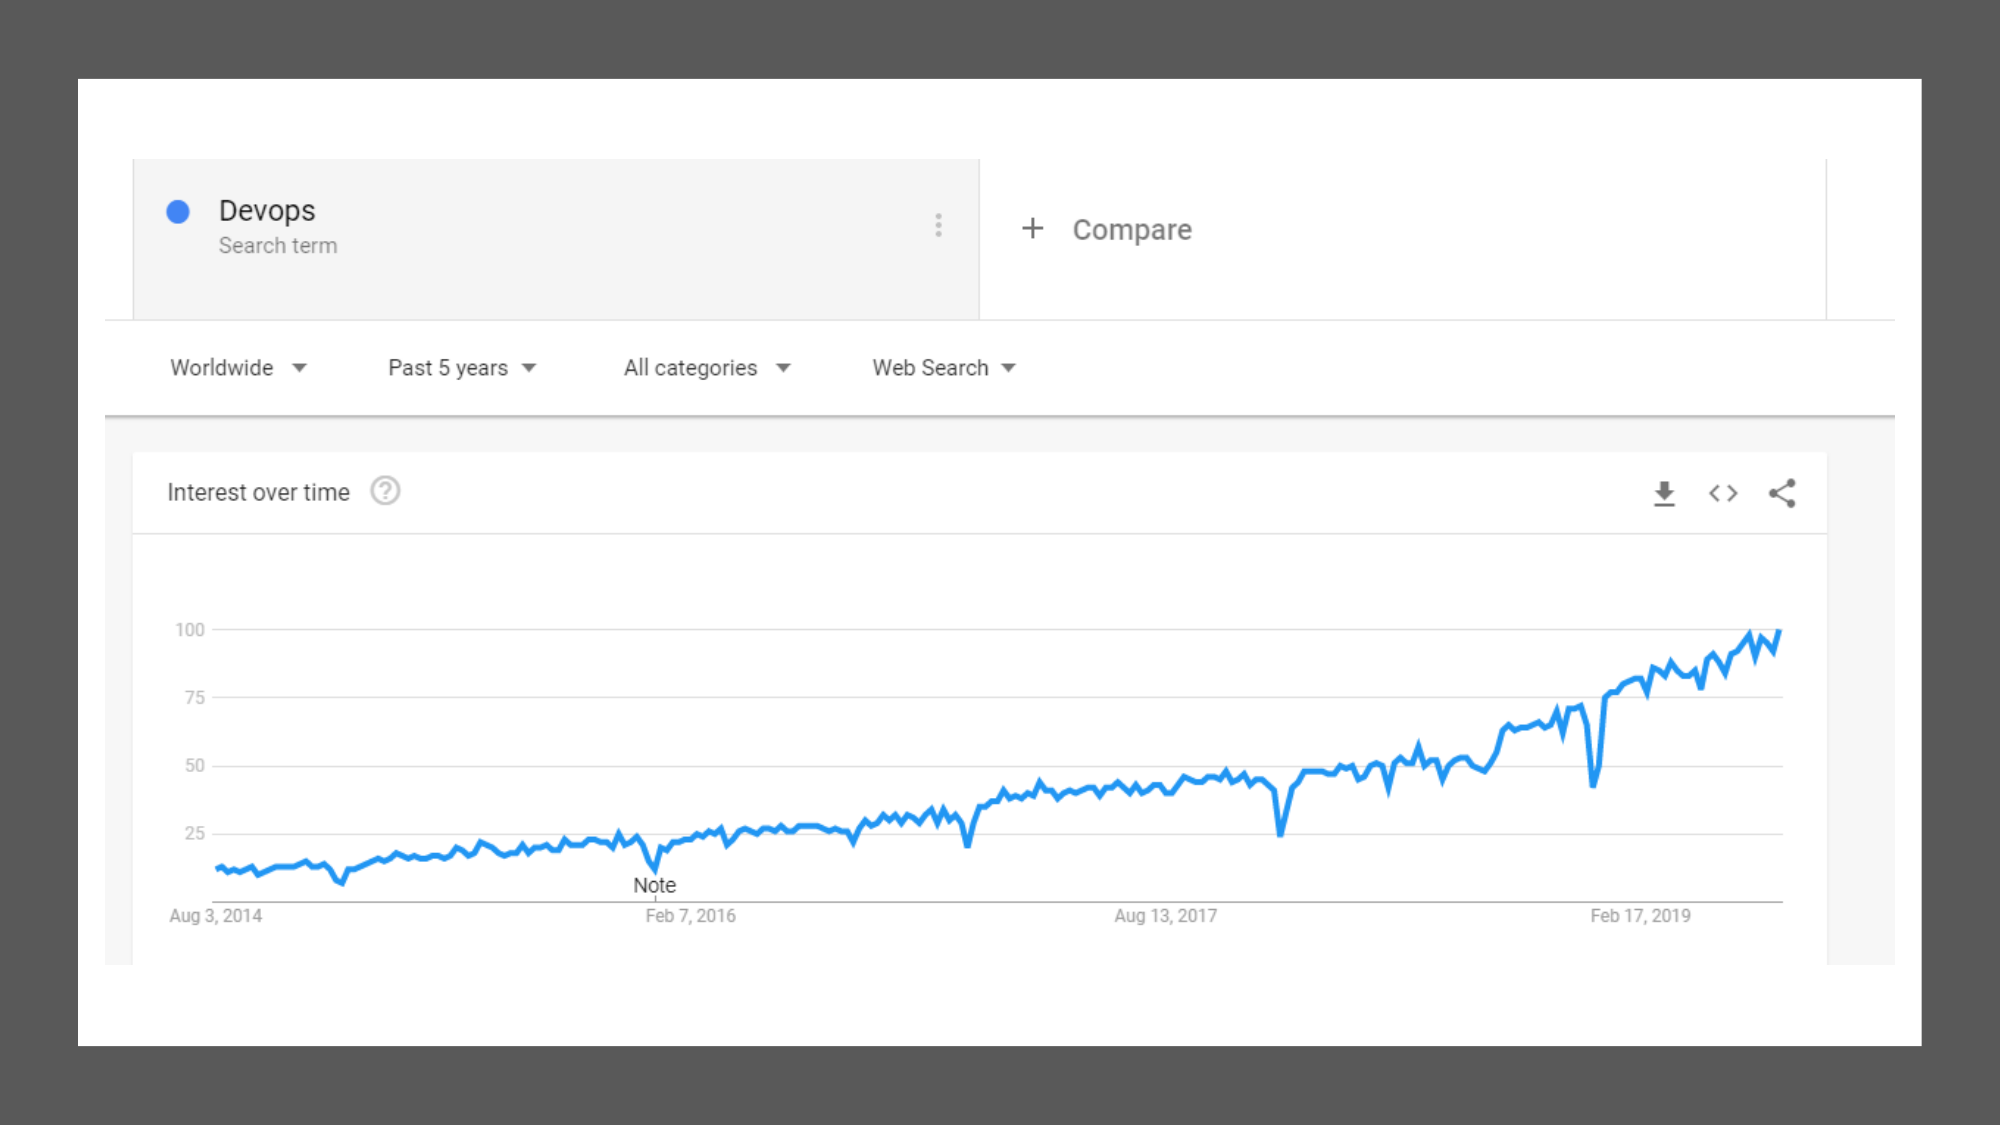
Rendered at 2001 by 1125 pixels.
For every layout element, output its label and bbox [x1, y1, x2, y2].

picture [105, 159, 1895, 965]
text_box [77, 78, 1923, 1047]
text_box [0, 0, 2000, 1125]
